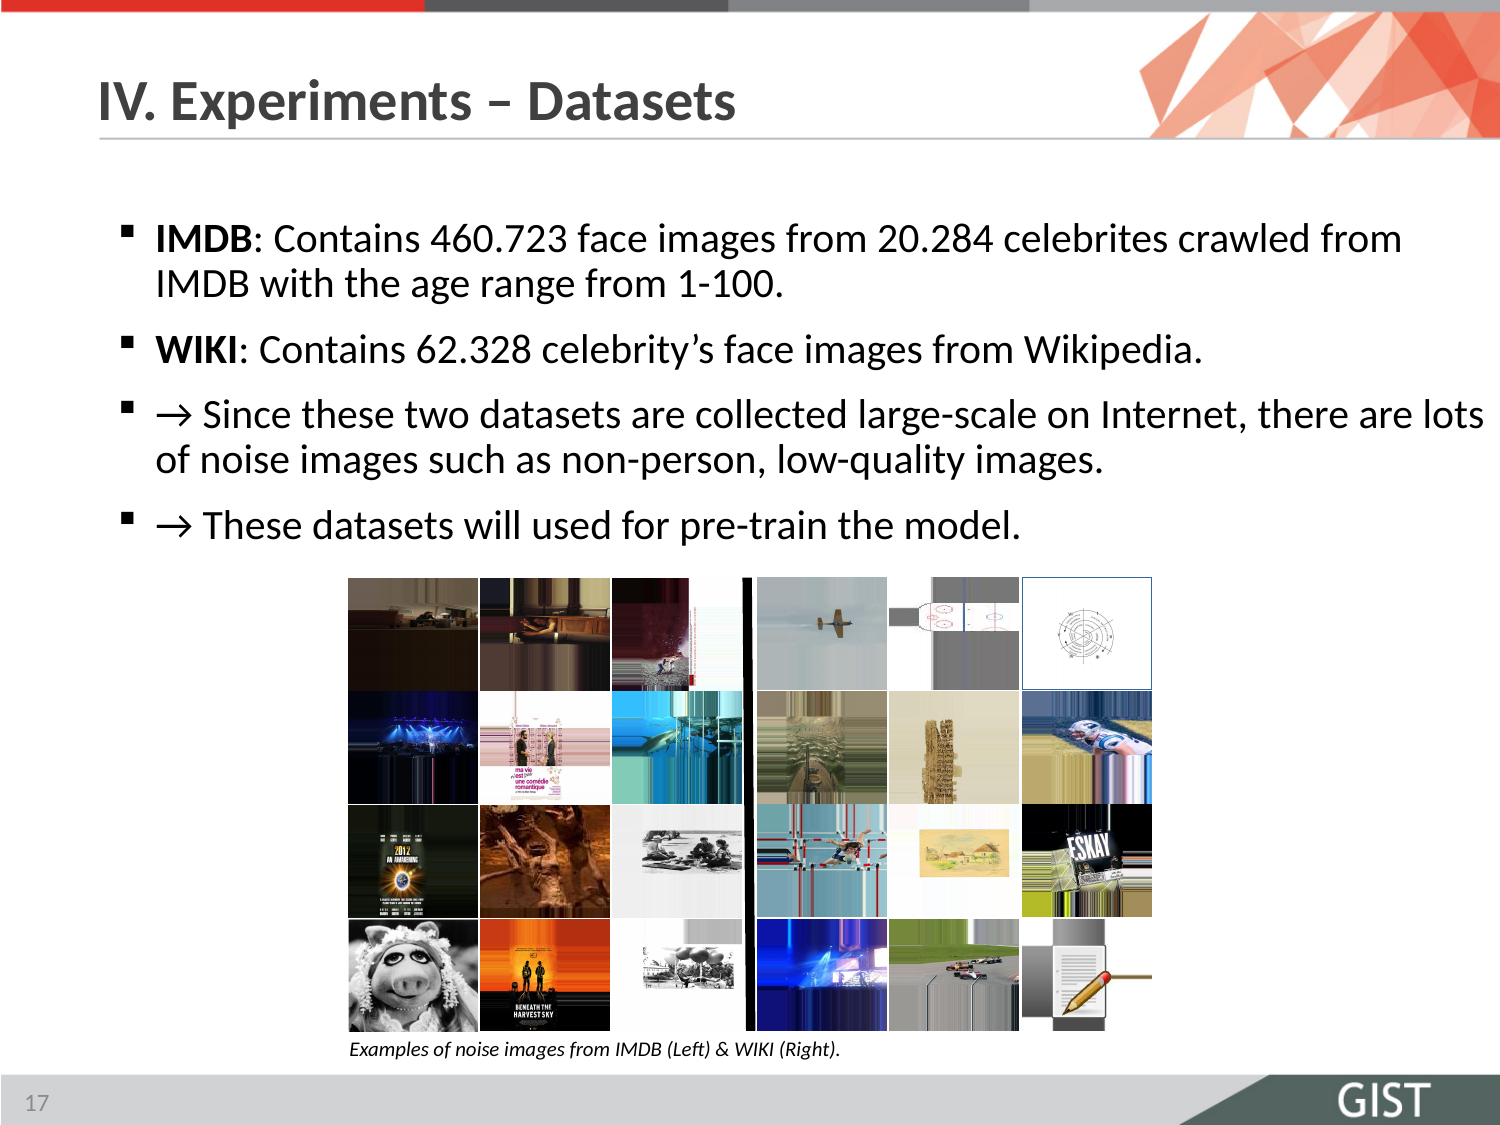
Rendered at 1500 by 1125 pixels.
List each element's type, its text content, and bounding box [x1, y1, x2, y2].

text_box Examples of noise images from IMDB (Left) & WIKI (Right). [349, 1038, 1485, 1057]
text_box IMDB: Contains 460.723 face images from 20.284 celebrites crawled from IMDB with the age range from 1-100. WIKI: Contains 62.328 celebrity’s face images from Wikipedia. → Since these two datasets are collected large-scale on Internet, there are lots of noise images such as non-person, low-quality images. → These datasets will used for pre-train the model. [103, 208, 1500, 1032]
slide_number 1 [9, 1071, 139, 1125]
title IV. Experiments – Datasets [83, 70, 1500, 133]
picture [0, 0, 1500, 1125]
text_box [348, 577, 1152, 1032]
